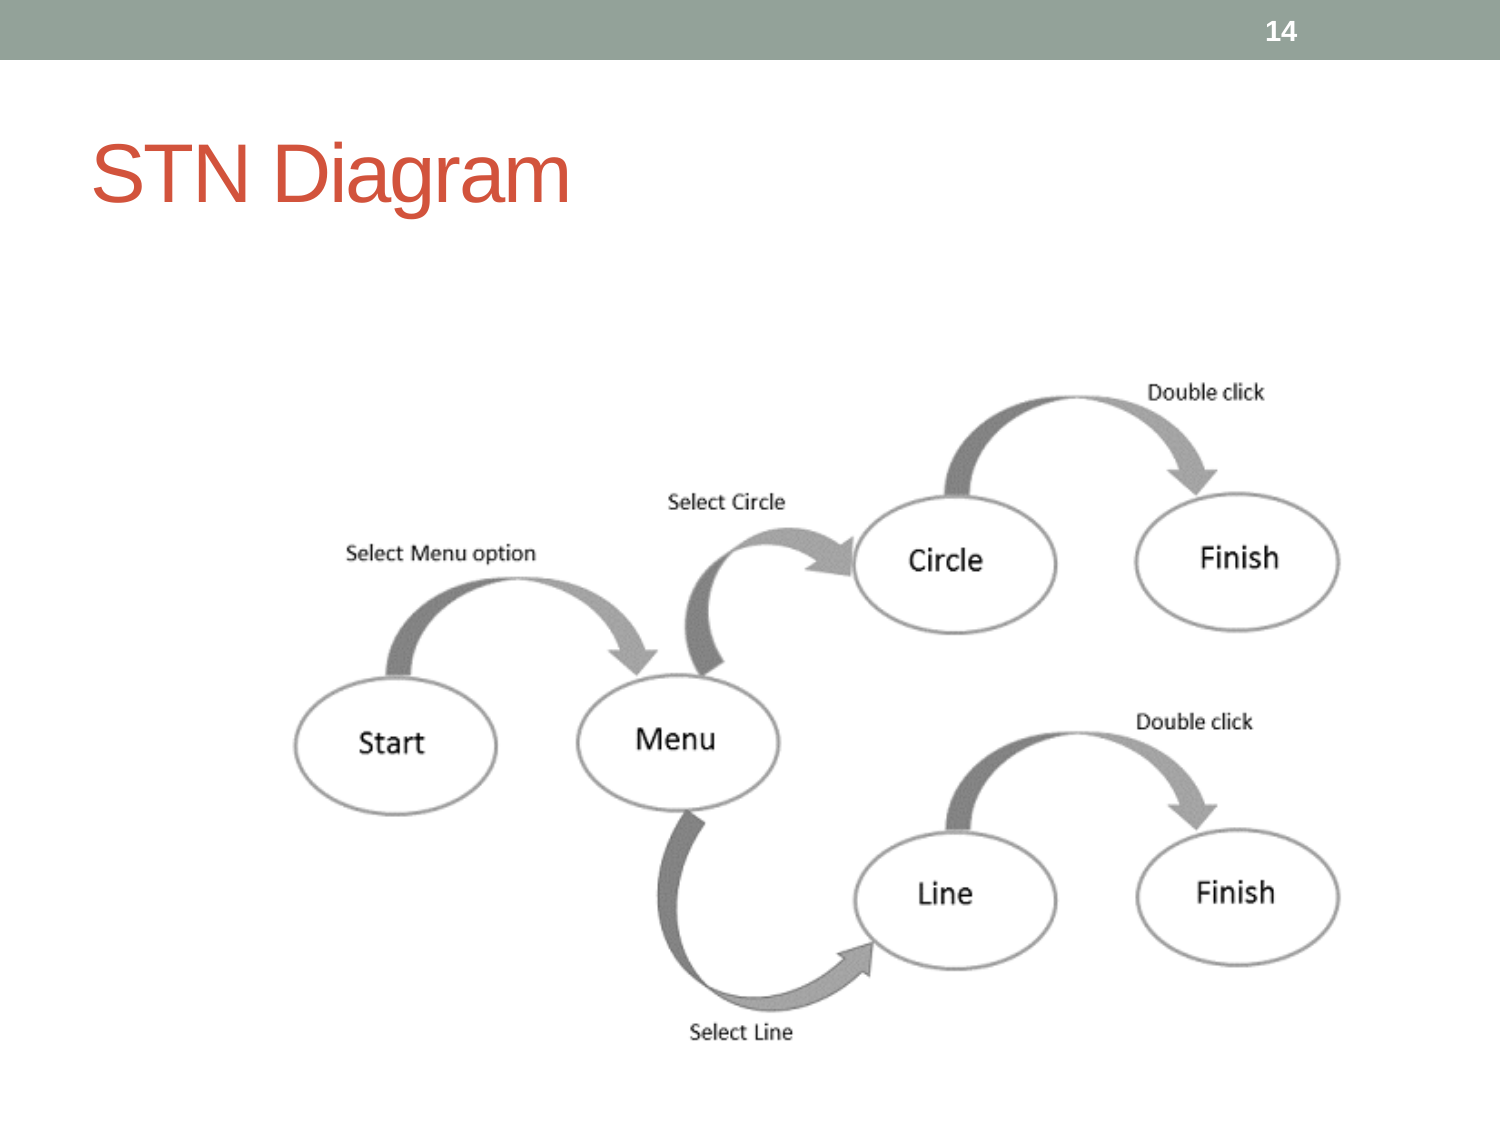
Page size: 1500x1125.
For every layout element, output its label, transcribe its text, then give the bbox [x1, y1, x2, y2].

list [253, 251, 1344, 1044]
title STN Diagram [75, 87, 1425, 250]
slide_number 14 [1250, 3, 1425, 57]
